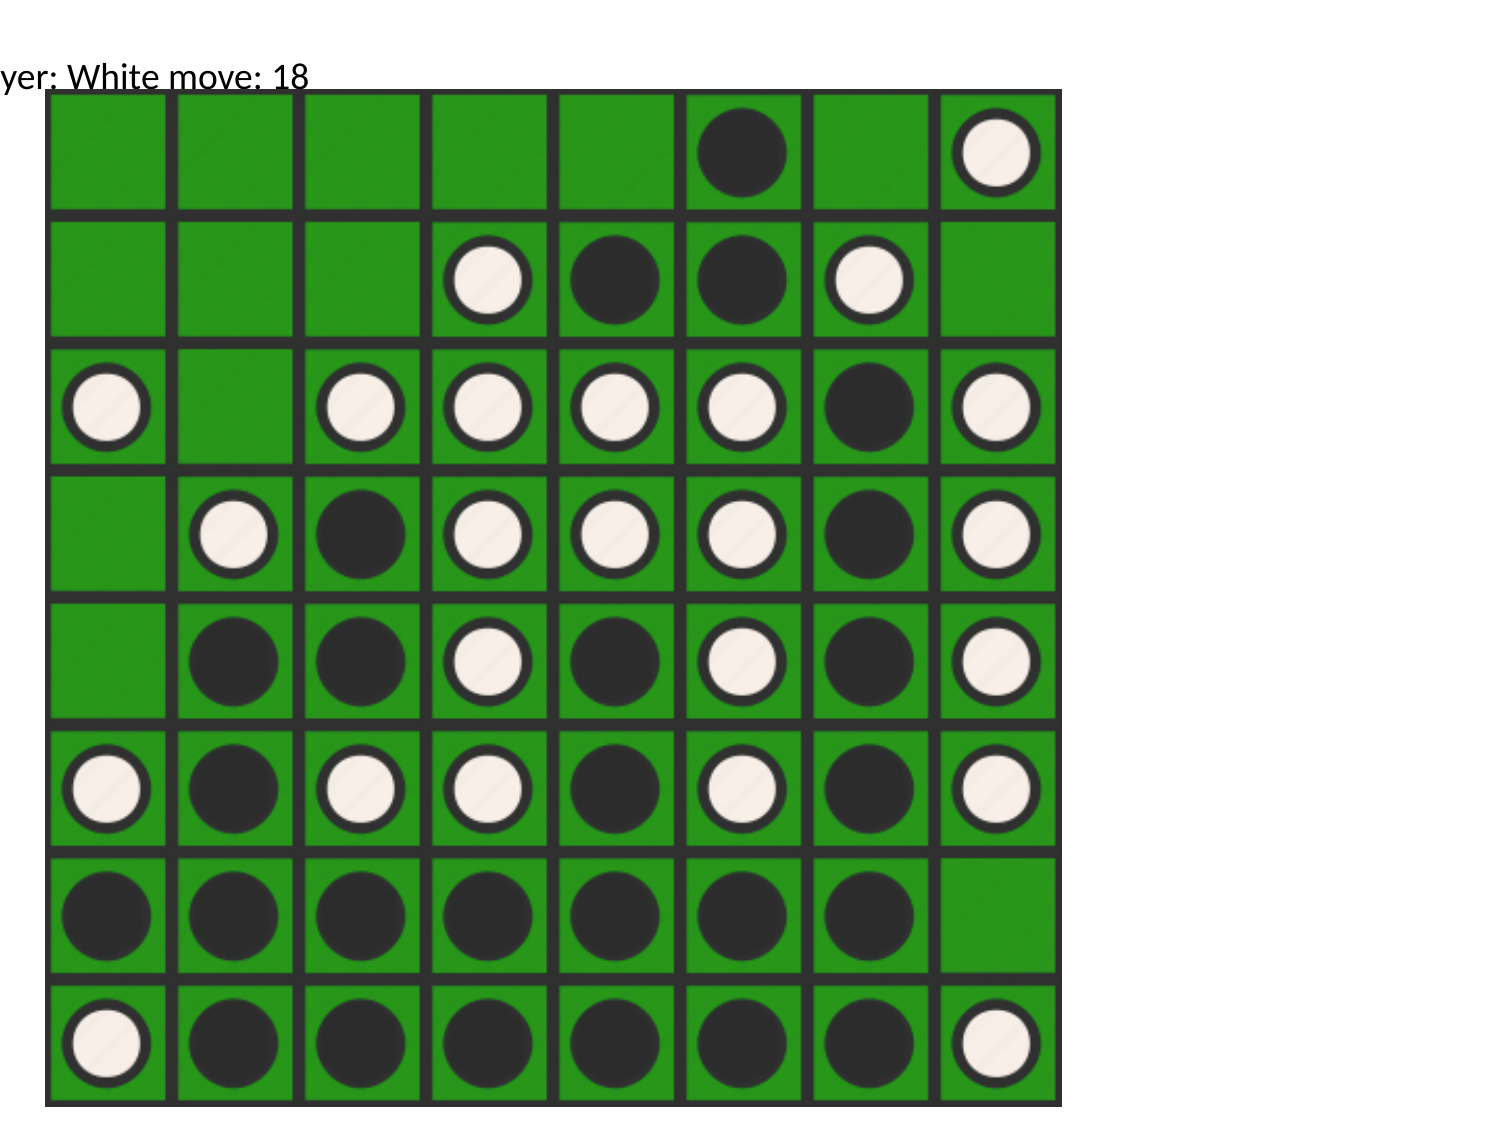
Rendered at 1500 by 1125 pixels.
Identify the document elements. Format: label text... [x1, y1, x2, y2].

text_box turn: 46 player: White move: 18 [0, 44, 325, 105]
picture [44, 89, 1062, 1107]
